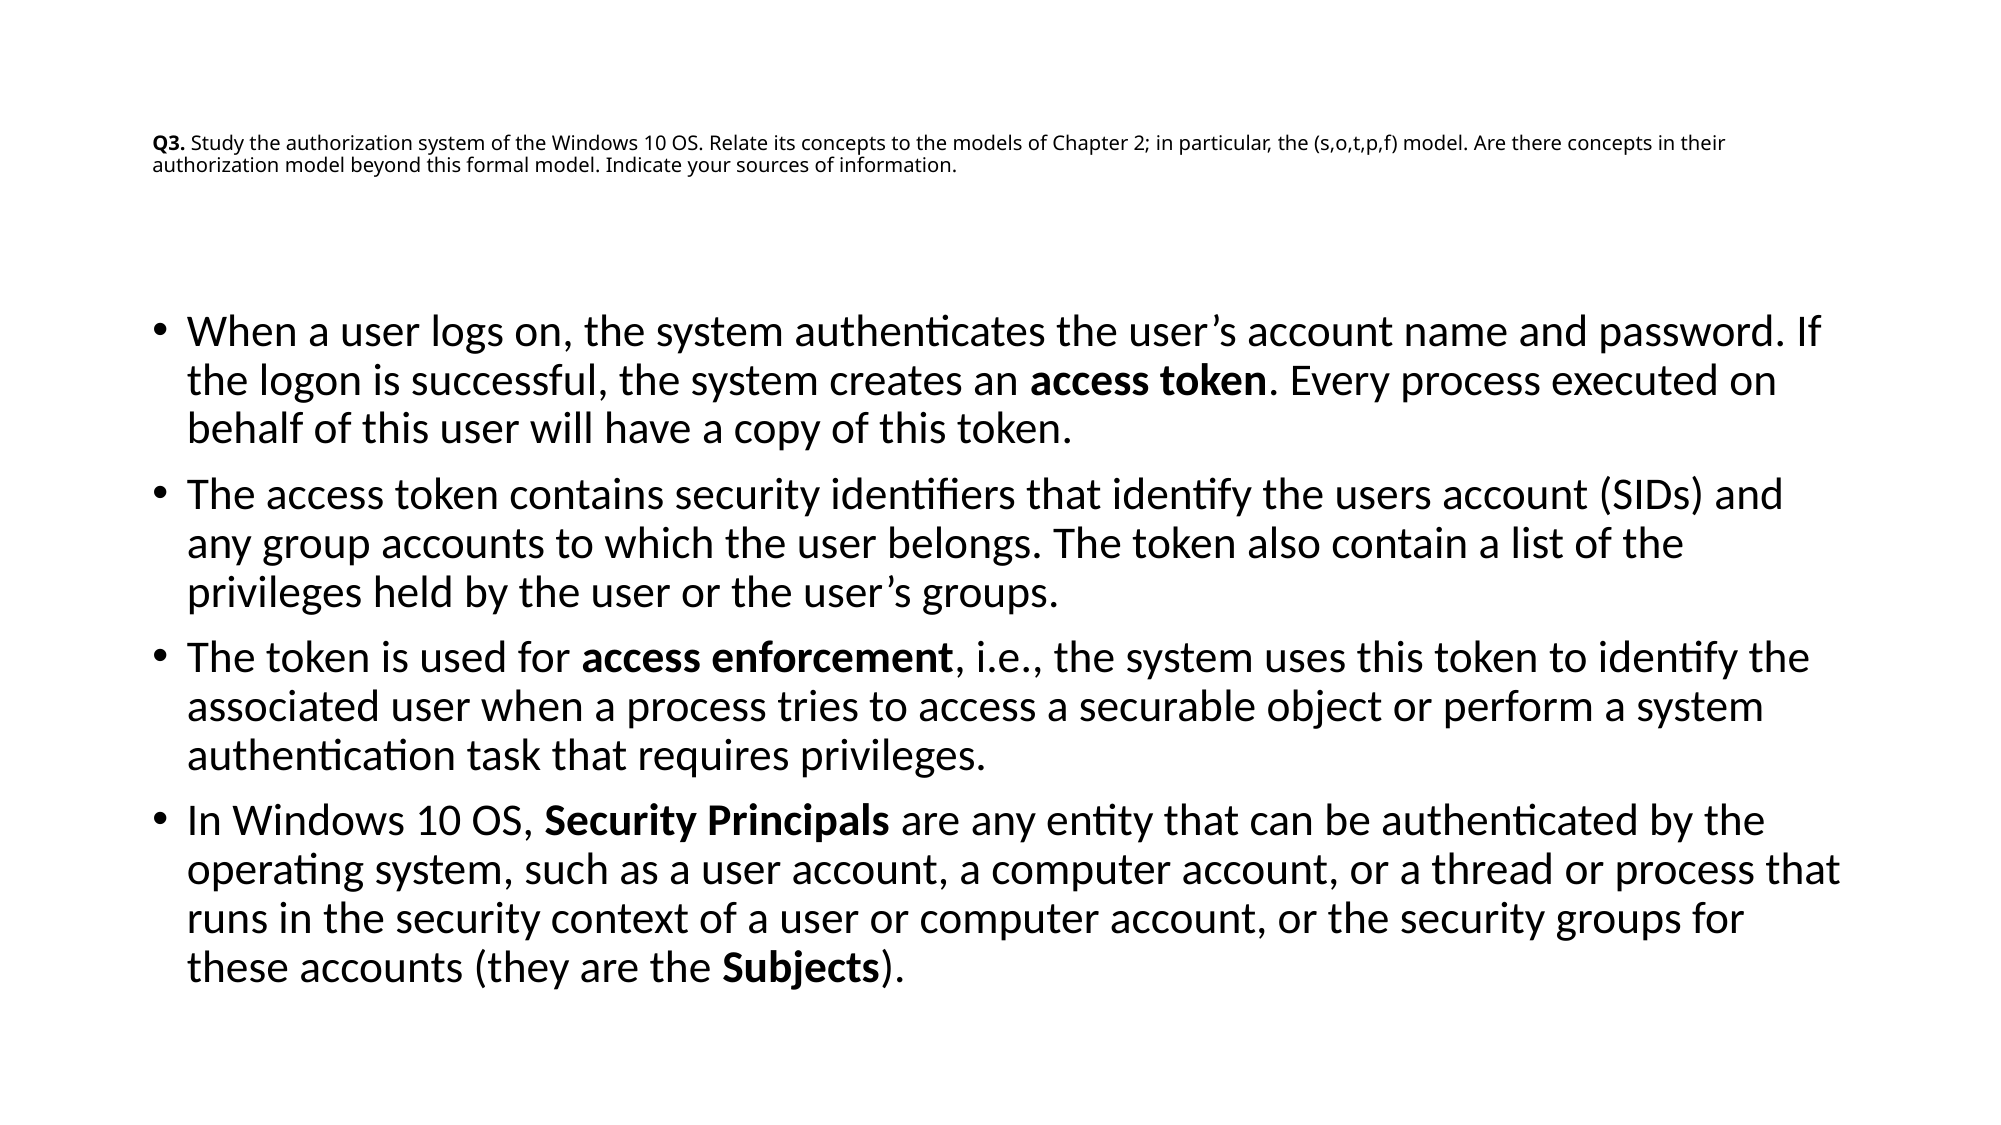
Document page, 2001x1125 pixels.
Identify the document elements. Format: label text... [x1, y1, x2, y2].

list When a user logs on, the system authenticates the user’s account name and password. If the logon is successful, the system creates an access token. Every process executed on behalf of this user will have a copy of this token. The access token contains security identifiers that identify the users account (SIDs) and any group accounts to which the user belongs. The token also contain a list of the privileges held by the user or the user’s groups. The token is used for access enforcement, i.e., the system uses this token to identify the associated user when a process tries to access a securable object or perform a system authentication task that requires privileges. In Windows 10 OS, Security Principals are any entity that can be authenticated by the operating system, such as a user account, a computer account, or a thread or process that runs in the security context of a user or computer account, or the security groups for these accounts (they are the Subjects). [137, 299, 1863, 1014]
title Q3. Study the authorization system of the Windows 10 OS. Relate its concepts to the models of Chapter 2; in particular, the (s,o,t,p,f) model. Are there concepts in their authorization model beyond this formal model. Indicate your sources of information. [137, 59, 1863, 278]
